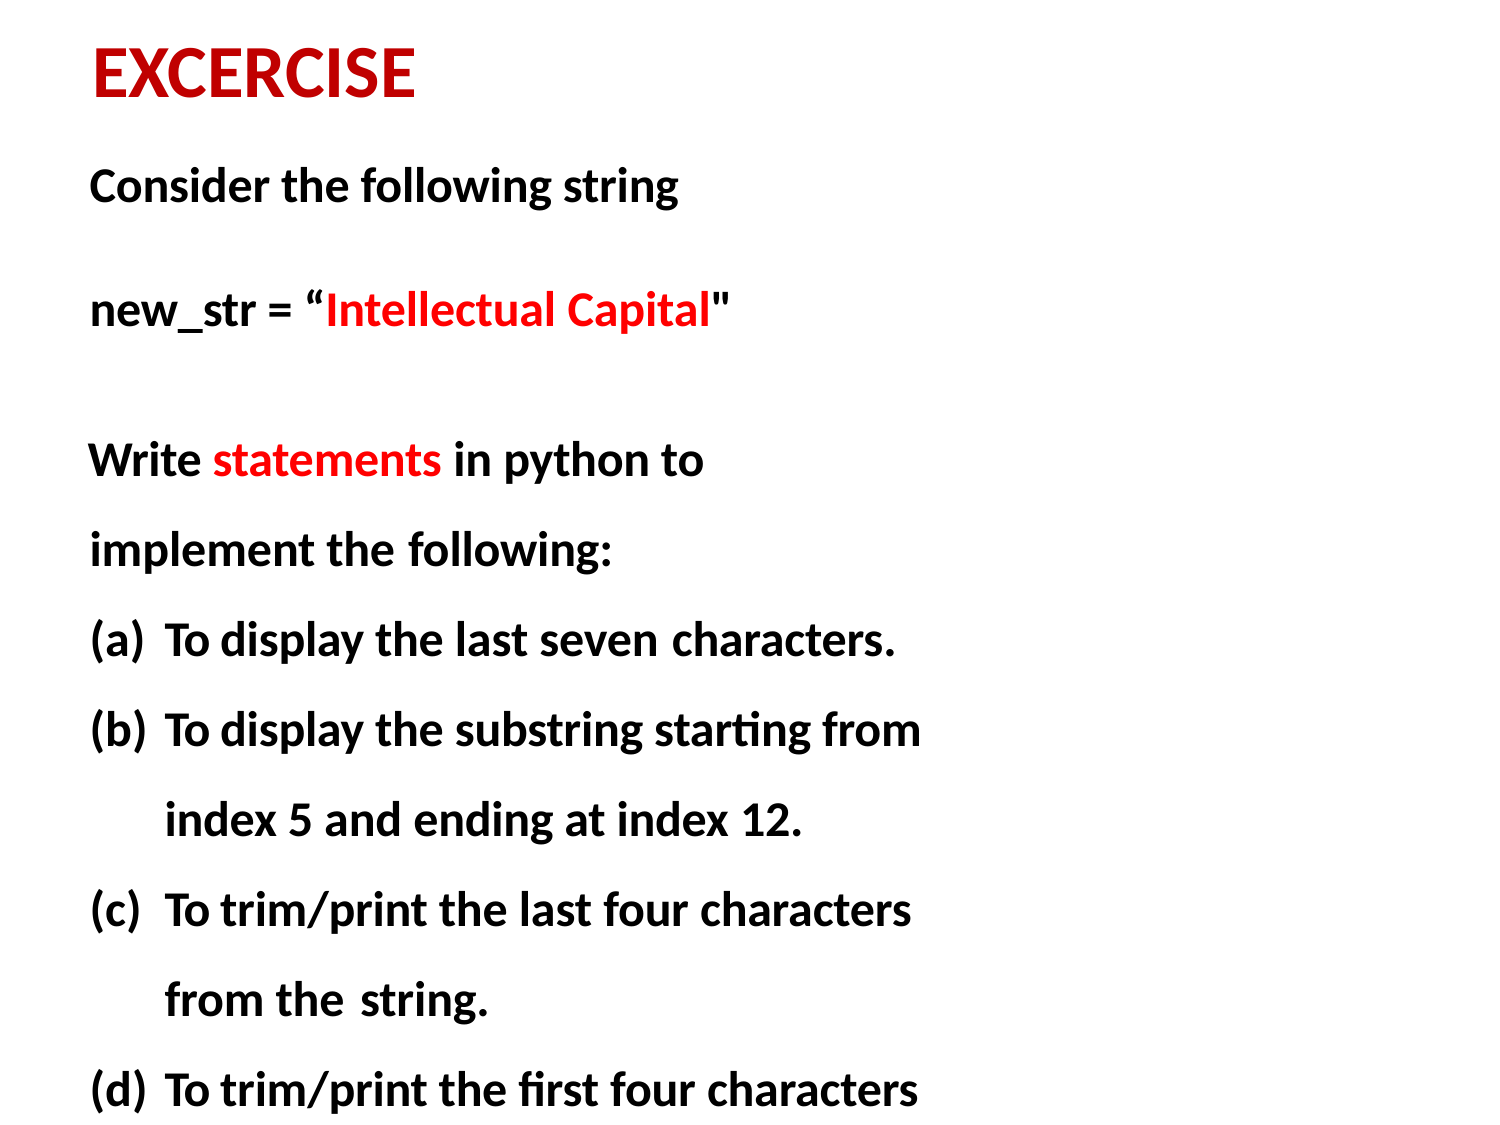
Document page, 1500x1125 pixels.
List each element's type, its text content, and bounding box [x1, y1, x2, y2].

title EXCERCISE [92, 22, 1408, 114]
text_box Consider the following string new_str = “Intellectual Capital" Write statements in python to implement the following: To display the last seven characters. To display the substring starting from index 5 and ending at index 12. To trim/print the last four characters from the string. To trim/print the first four characters from the string. [87, 149, 1450, 1125]
